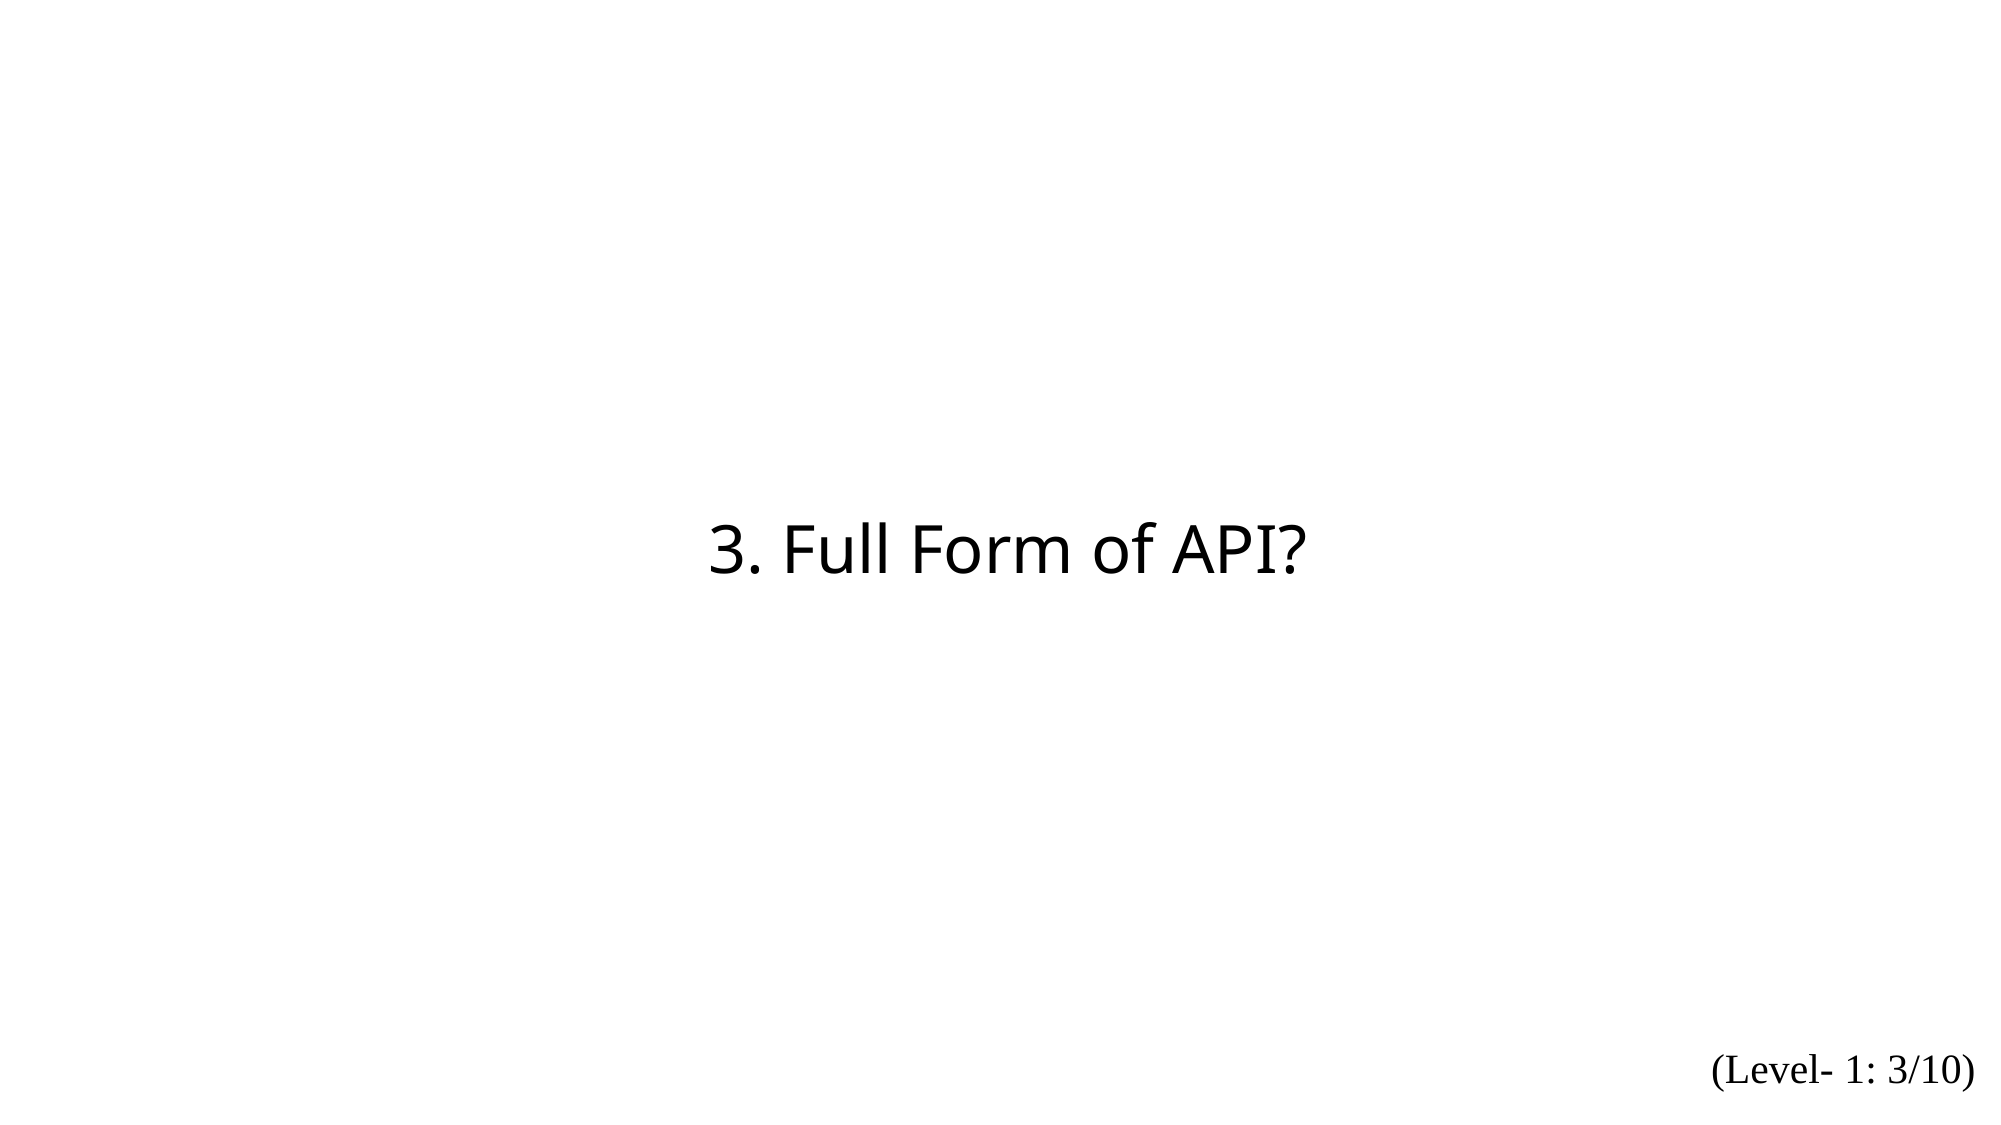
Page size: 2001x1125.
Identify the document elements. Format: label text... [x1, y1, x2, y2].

text_box (Level- 1: 3/10) [1663, 1015, 2000, 1125]
text_box 3. Full Form of API? [693, 398, 1774, 777]
